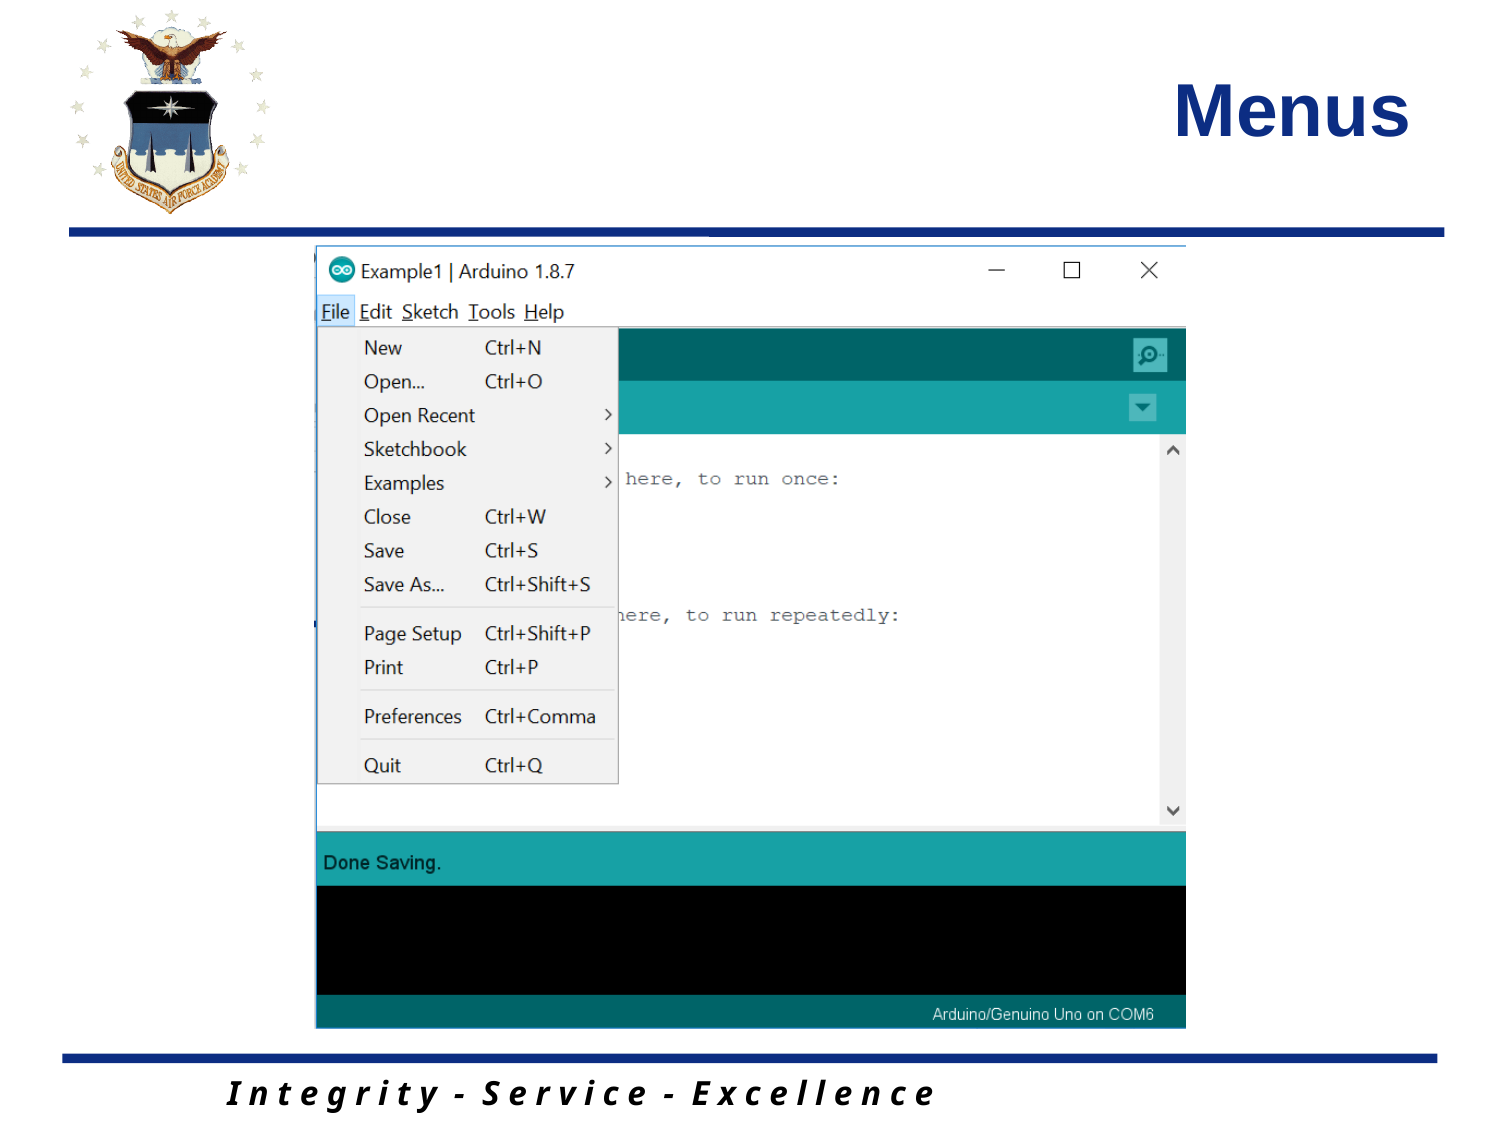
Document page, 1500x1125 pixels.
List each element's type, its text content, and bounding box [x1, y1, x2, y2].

picture [313, 244, 1186, 1029]
title Menus [313, 12, 1427, 201]
picture [63, 0, 275, 222]
